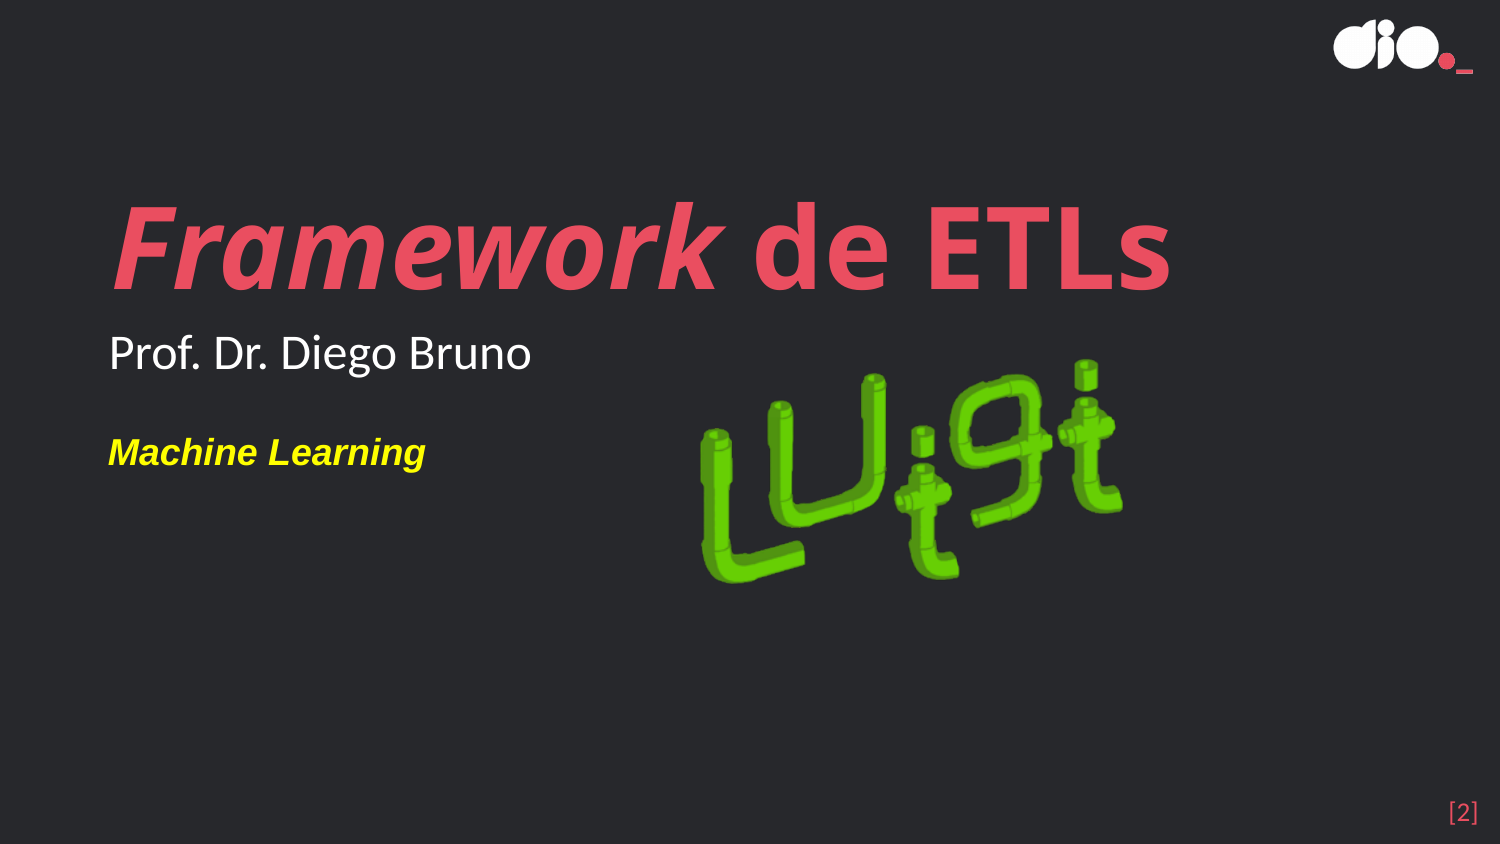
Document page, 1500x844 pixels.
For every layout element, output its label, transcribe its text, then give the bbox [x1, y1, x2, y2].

slide_number [2] [1403, 779, 1494, 844]
picture [1332, 19, 1474, 75]
text_box Prof. Dr. Diego Bruno [81, 304, 811, 454]
text_box Machine Learning [0, 412, 508, 488]
picture [694, 355, 1127, 587]
text_box Framework de ETLs [96, 168, 1500, 319]
